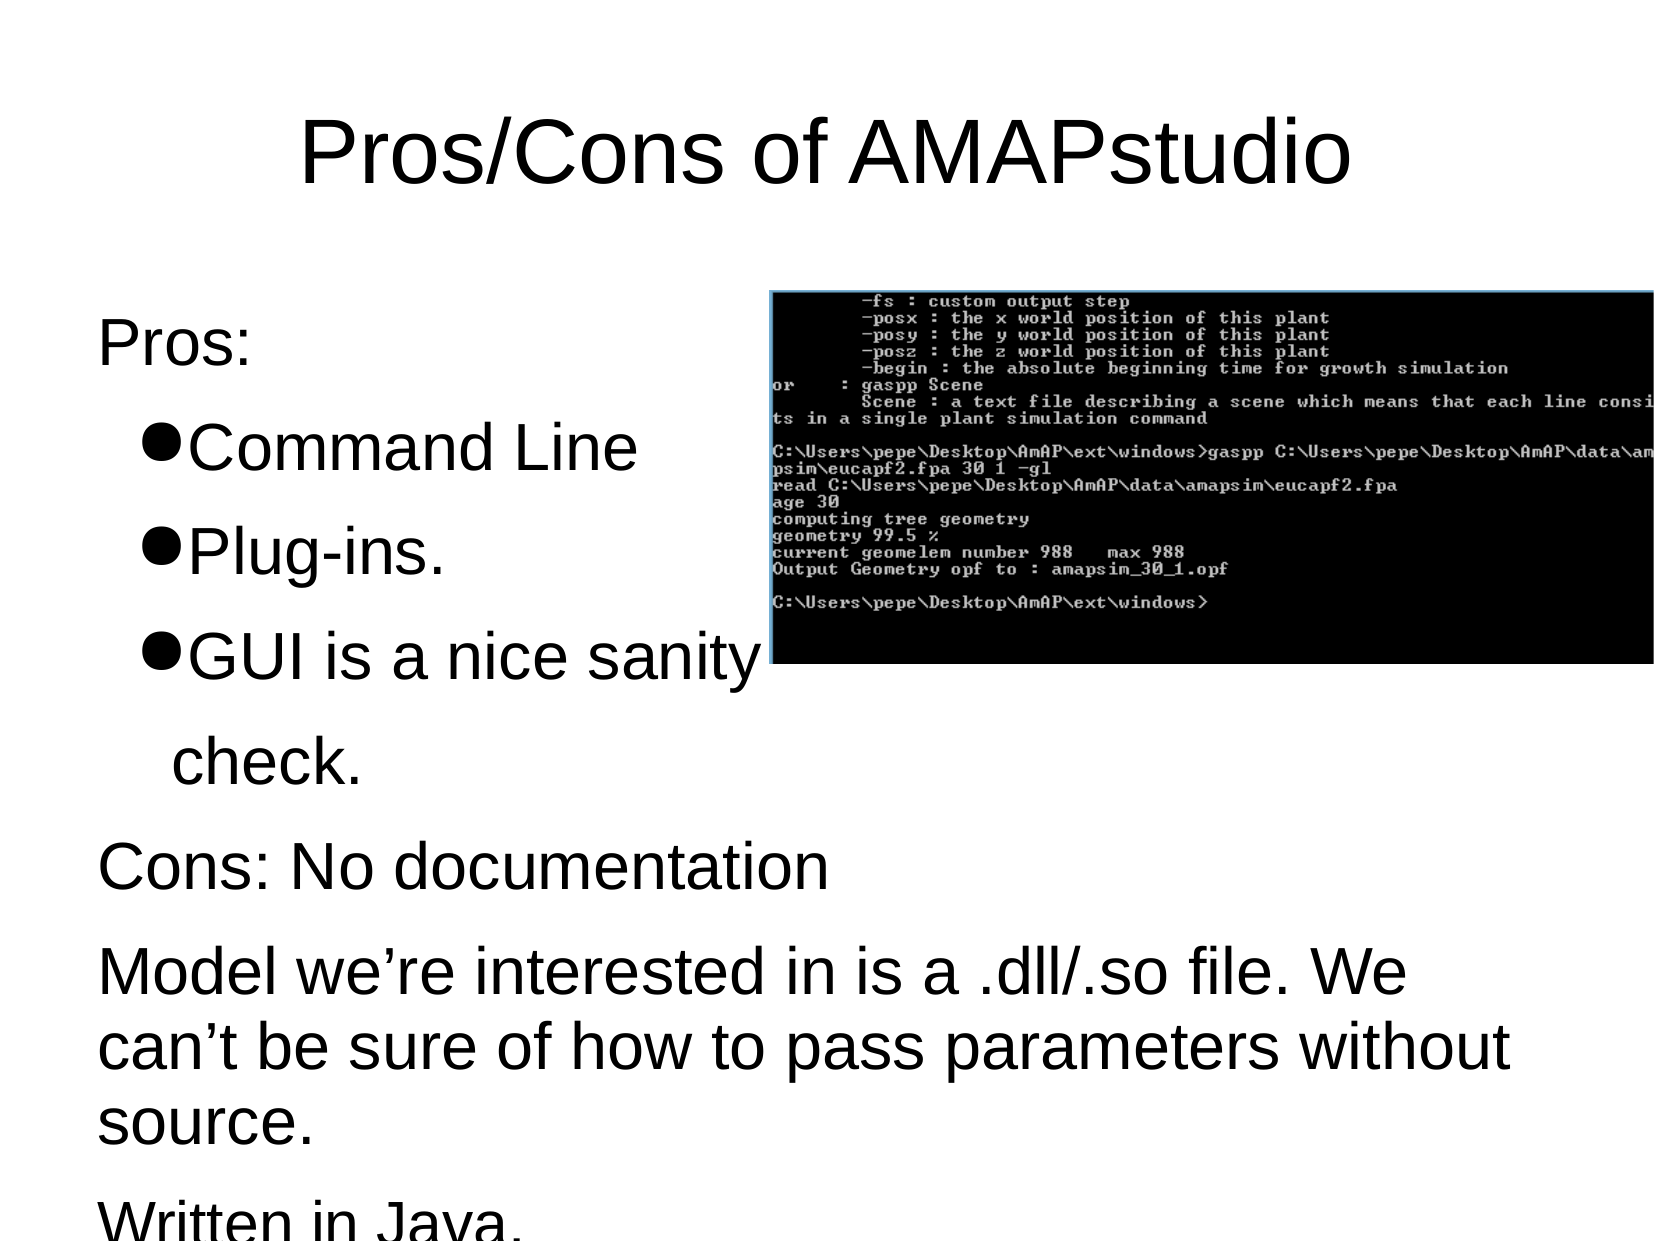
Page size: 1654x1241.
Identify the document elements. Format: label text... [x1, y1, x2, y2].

title Pros/Cons of AMAPstudio [82, 49, 1571, 257]
picture [768, 289, 1654, 665]
list Pros: Command Line Plug-ins. GUI is a nice sanity check. Cons: No documentation Model we’re interested in is a .dll/.so file. We can’t be sure of how to pass parameters without source. Written in Java. [82, 290, 1571, 1241]
